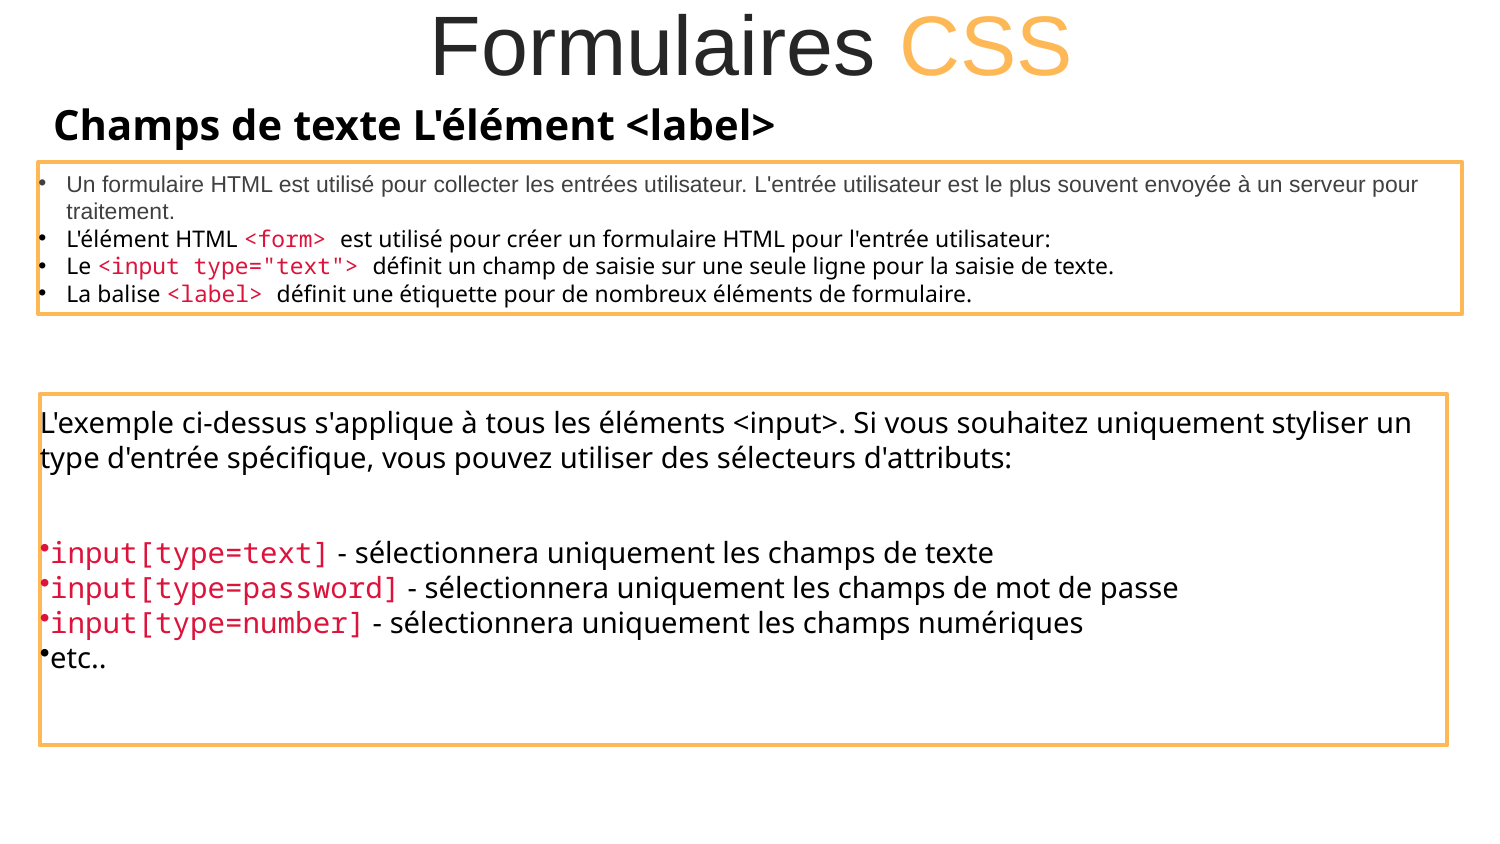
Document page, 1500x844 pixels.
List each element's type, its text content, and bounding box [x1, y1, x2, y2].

text_box L'exemple ci-dessus s'applique à tous les éléments <input>. Si vous souhaitez uniquement styliser un type d'entrée spécifique, vous pouvez utiliser des sélecteurs d'attributs: input[type=text] - sélectionnera uniquement les champs de texte input[type=password] - sélectionnera uniquement les champs de mot de passe input[type=number] - sélectionnera uniquement les champs numériques etc.. [38, 392, 1449, 747]
list Formulaires CSS [39, 0, 1464, 86]
text_box Champs de texte L'élément <label> [38, 91, 845, 156]
text_box Un formulaire HTML est utilisé pour collecter les entrées utilisateur. L'entrée utilisateur est le plus souvent envoyée à un serveur pour traitement. L'élément HTML <form> est utilisé pour créer un formulaire HTML pour l'entrée utilisateur: Le <input type="text"> définit un champ de saisie sur une seule ligne pour la saisie de texte. La balise <label> définit une étiquette pour de nombreux éléments de formulaire. [36, 160, 1464, 316]
